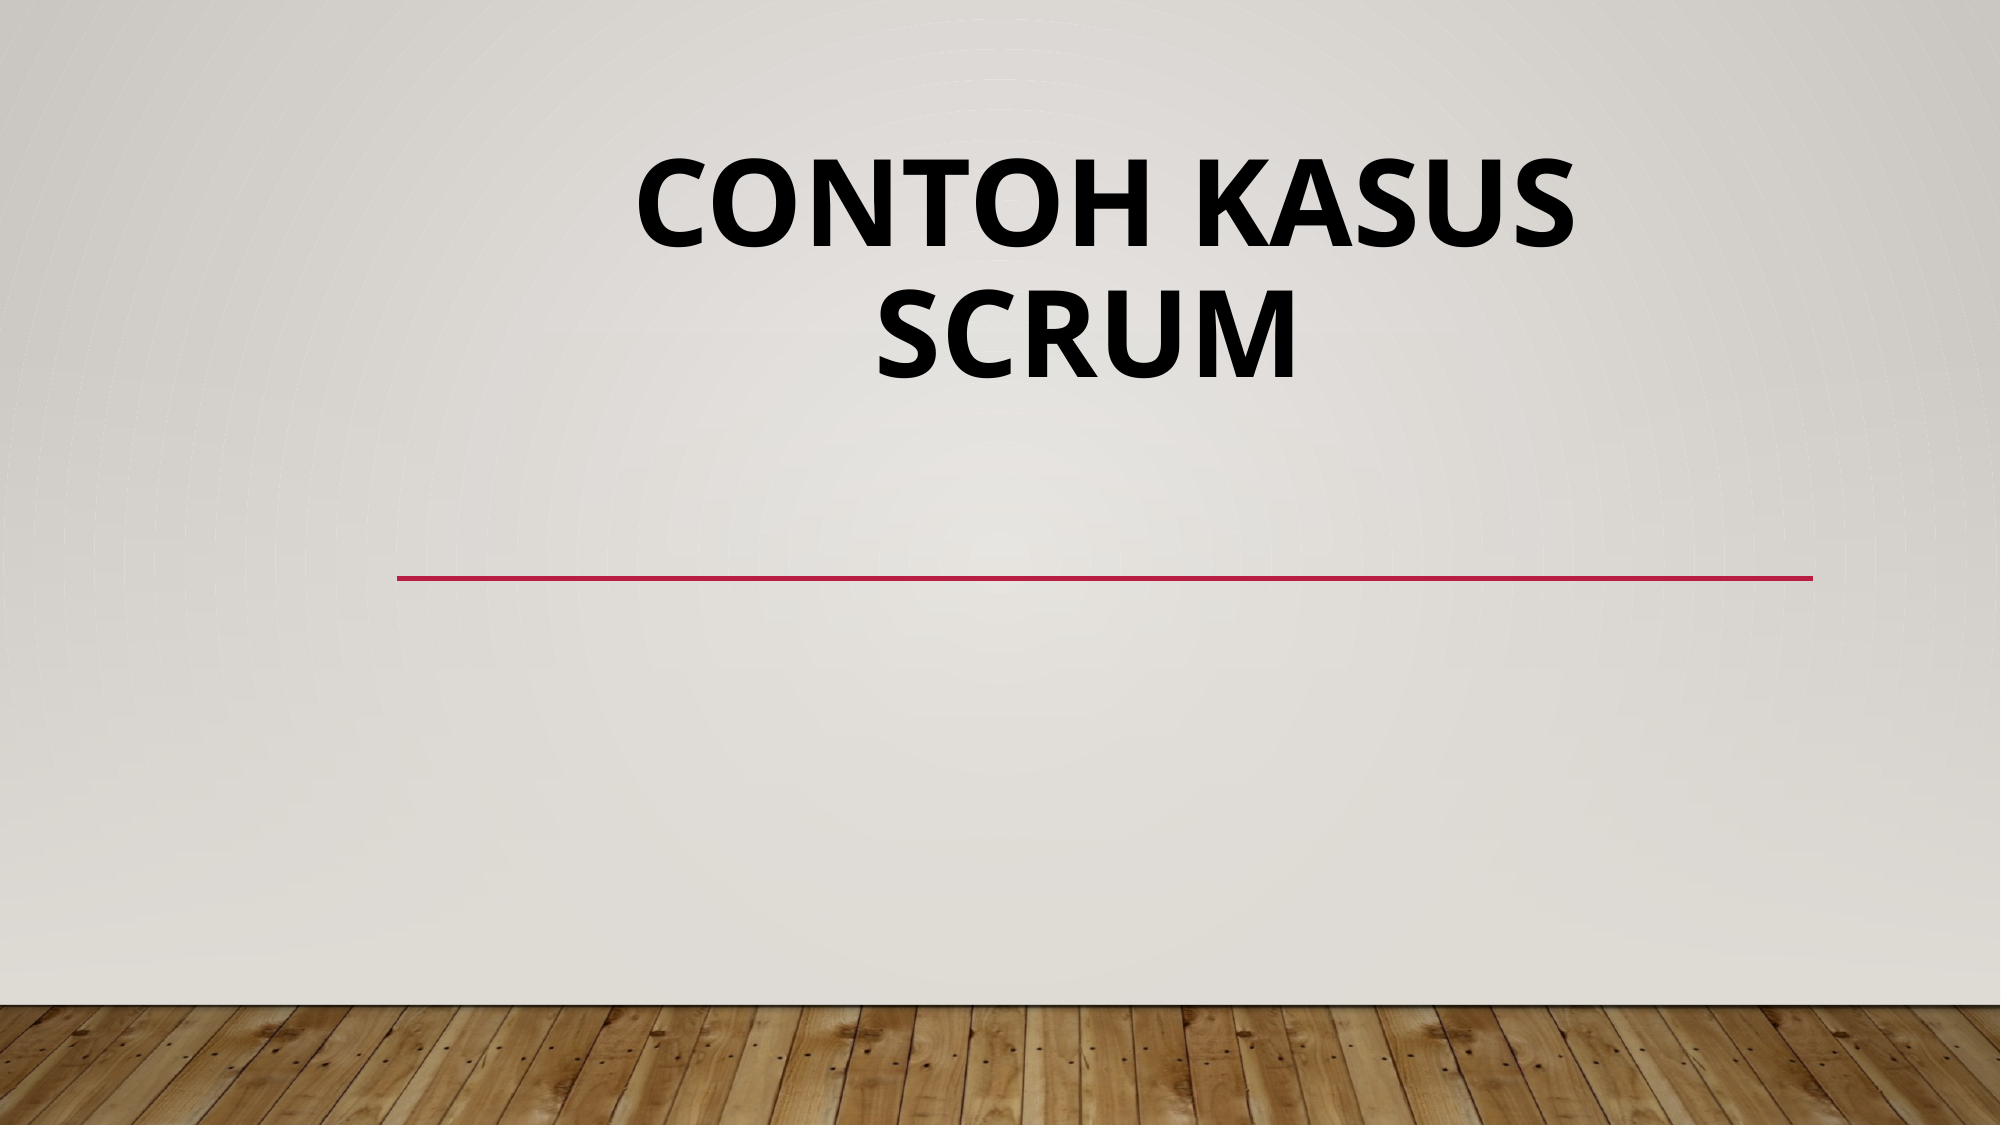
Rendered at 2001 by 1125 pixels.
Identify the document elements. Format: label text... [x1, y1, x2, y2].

picture [0, 1005, 2000, 1125]
title Contoh Kasus SCRUM [396, 131, 1814, 549]
